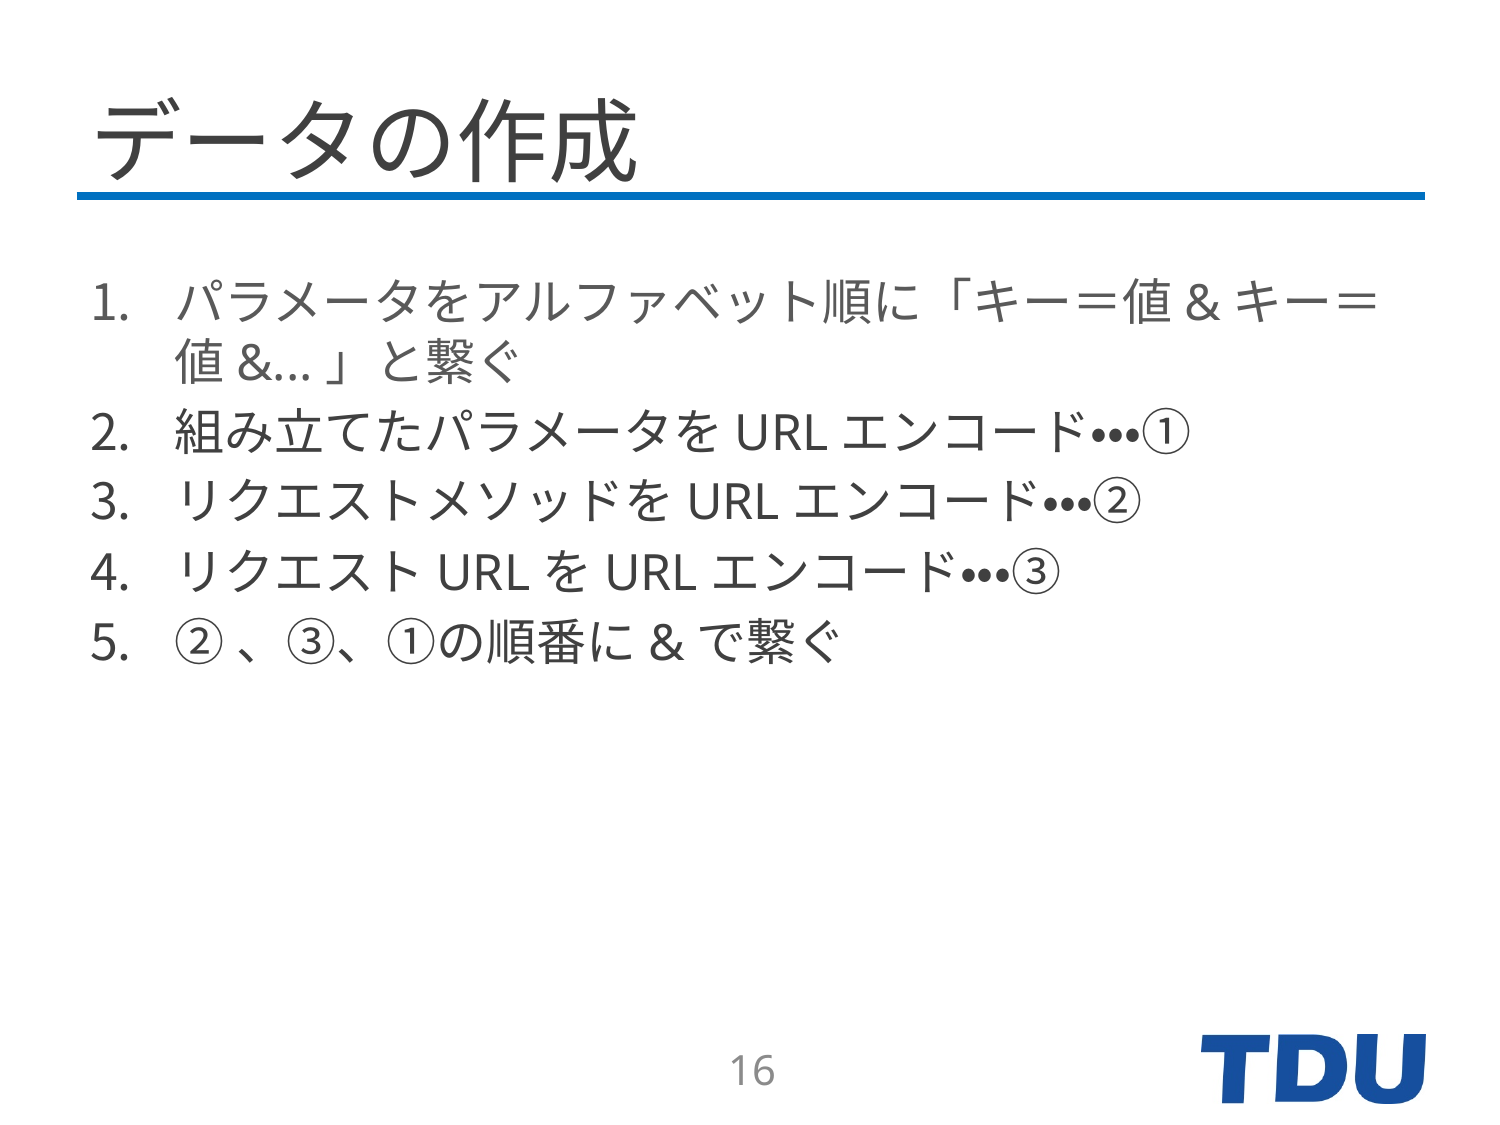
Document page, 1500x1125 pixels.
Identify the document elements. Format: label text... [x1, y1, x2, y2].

list パラメータをアルファベット順に「キー＝値&キー＝値&...」と繋ぐ 組み立てたパラメータをURLエンコード・・・① リクエストメソッドをURLエンコード・・・② リクエストURLをURLエンコード・・・③ ②、③、①の順番に&で繋ぐ [75, 262, 1425, 1005]
picture [1201, 1034, 1426, 1104]
slide_number 16 [577, 1042, 928, 1103]
title データの作成 [75, 45, 1425, 233]
